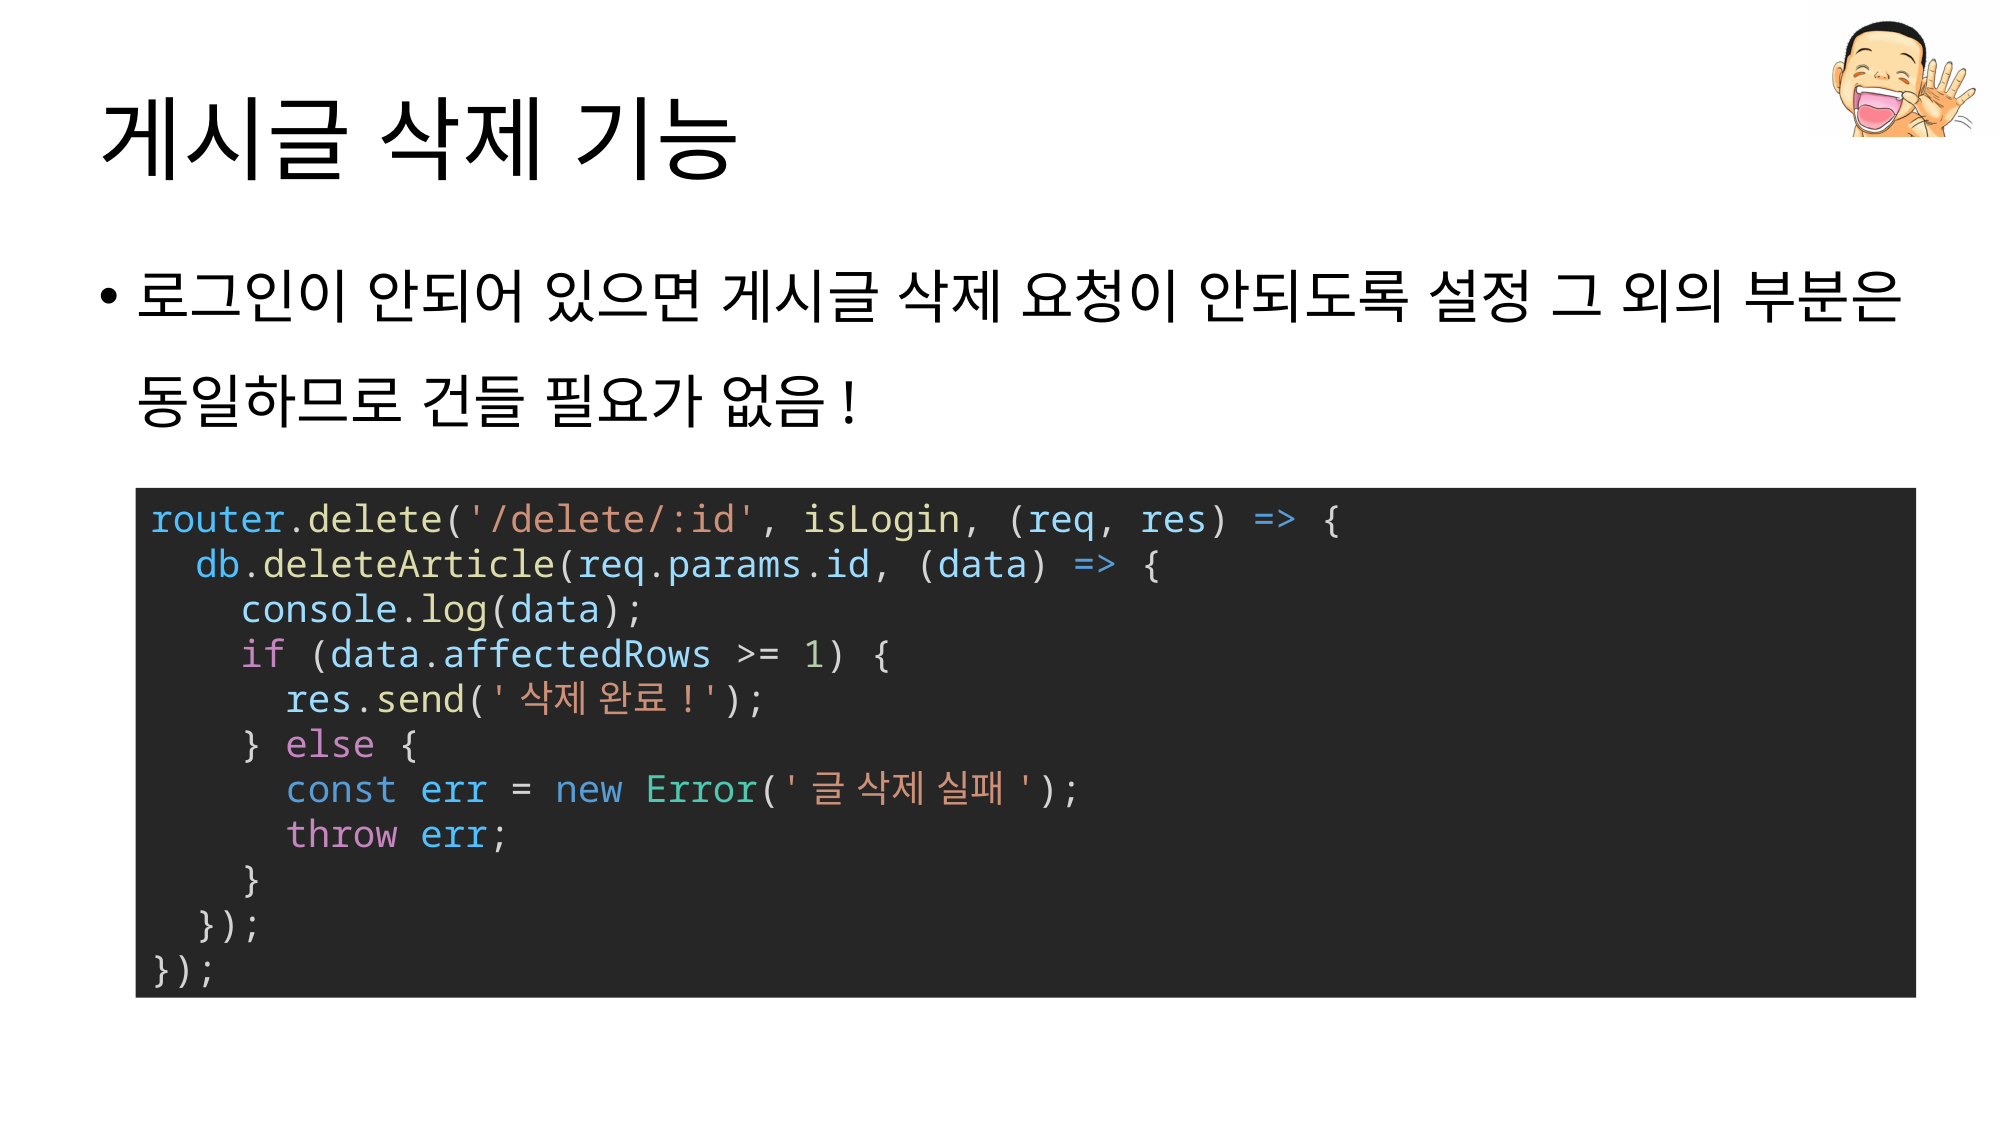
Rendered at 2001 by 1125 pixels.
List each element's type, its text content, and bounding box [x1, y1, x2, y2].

list 로그인이 안되어 있으면 게시글 삭제 요청이 안되도록 설정 그 외의 부분은 동일하므로 건들 필요가 없음! [83, 217, 1931, 1100]
title 게시글 삭제 기능 [83, 0, 1931, 217]
picture [1931, 0, 2000, 137]
text_box router.delete('/delete/:id', isLogin, (req, res) => { db.deleteArticle(req.params.id, (data) => { console.log(data); if (data.affectedRows >= 1) { res.send('삭제 완료!'); } else { const err = new Error('글 삭제 실패'); throw err; } }); }); [135, 487, 1917, 998]
